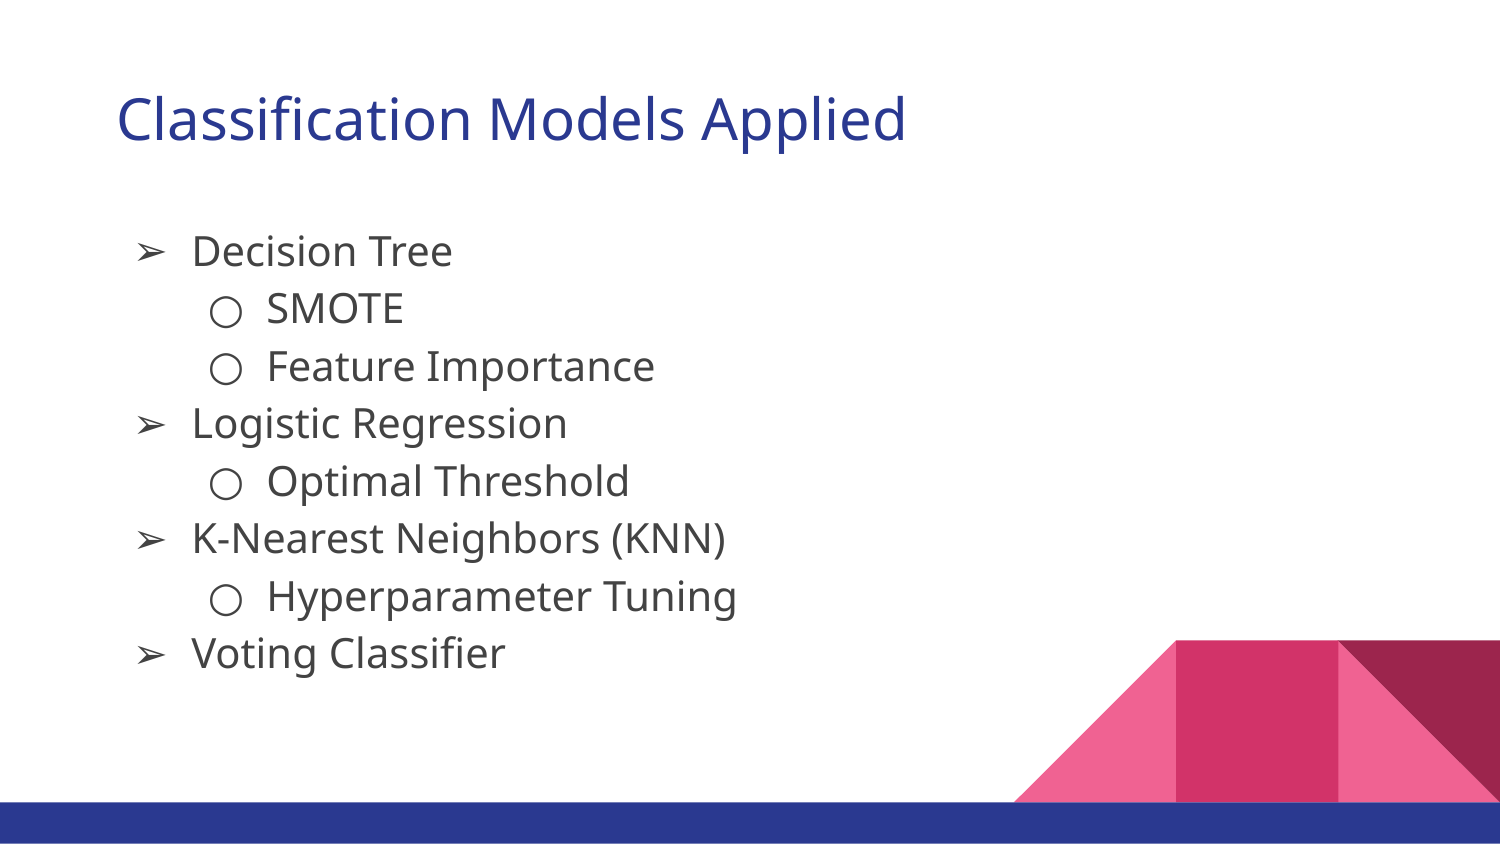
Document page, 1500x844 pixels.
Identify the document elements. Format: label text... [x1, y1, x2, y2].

list Decision Tree SMOTE Feature Importance Logistic Regression Optimal Threshold K-Nearest Neighbors (KNN) Hyperparameter Tuning Voting Classifier [101, 201, 1499, 750]
title Classification Models Applied [101, 67, 1499, 167]
